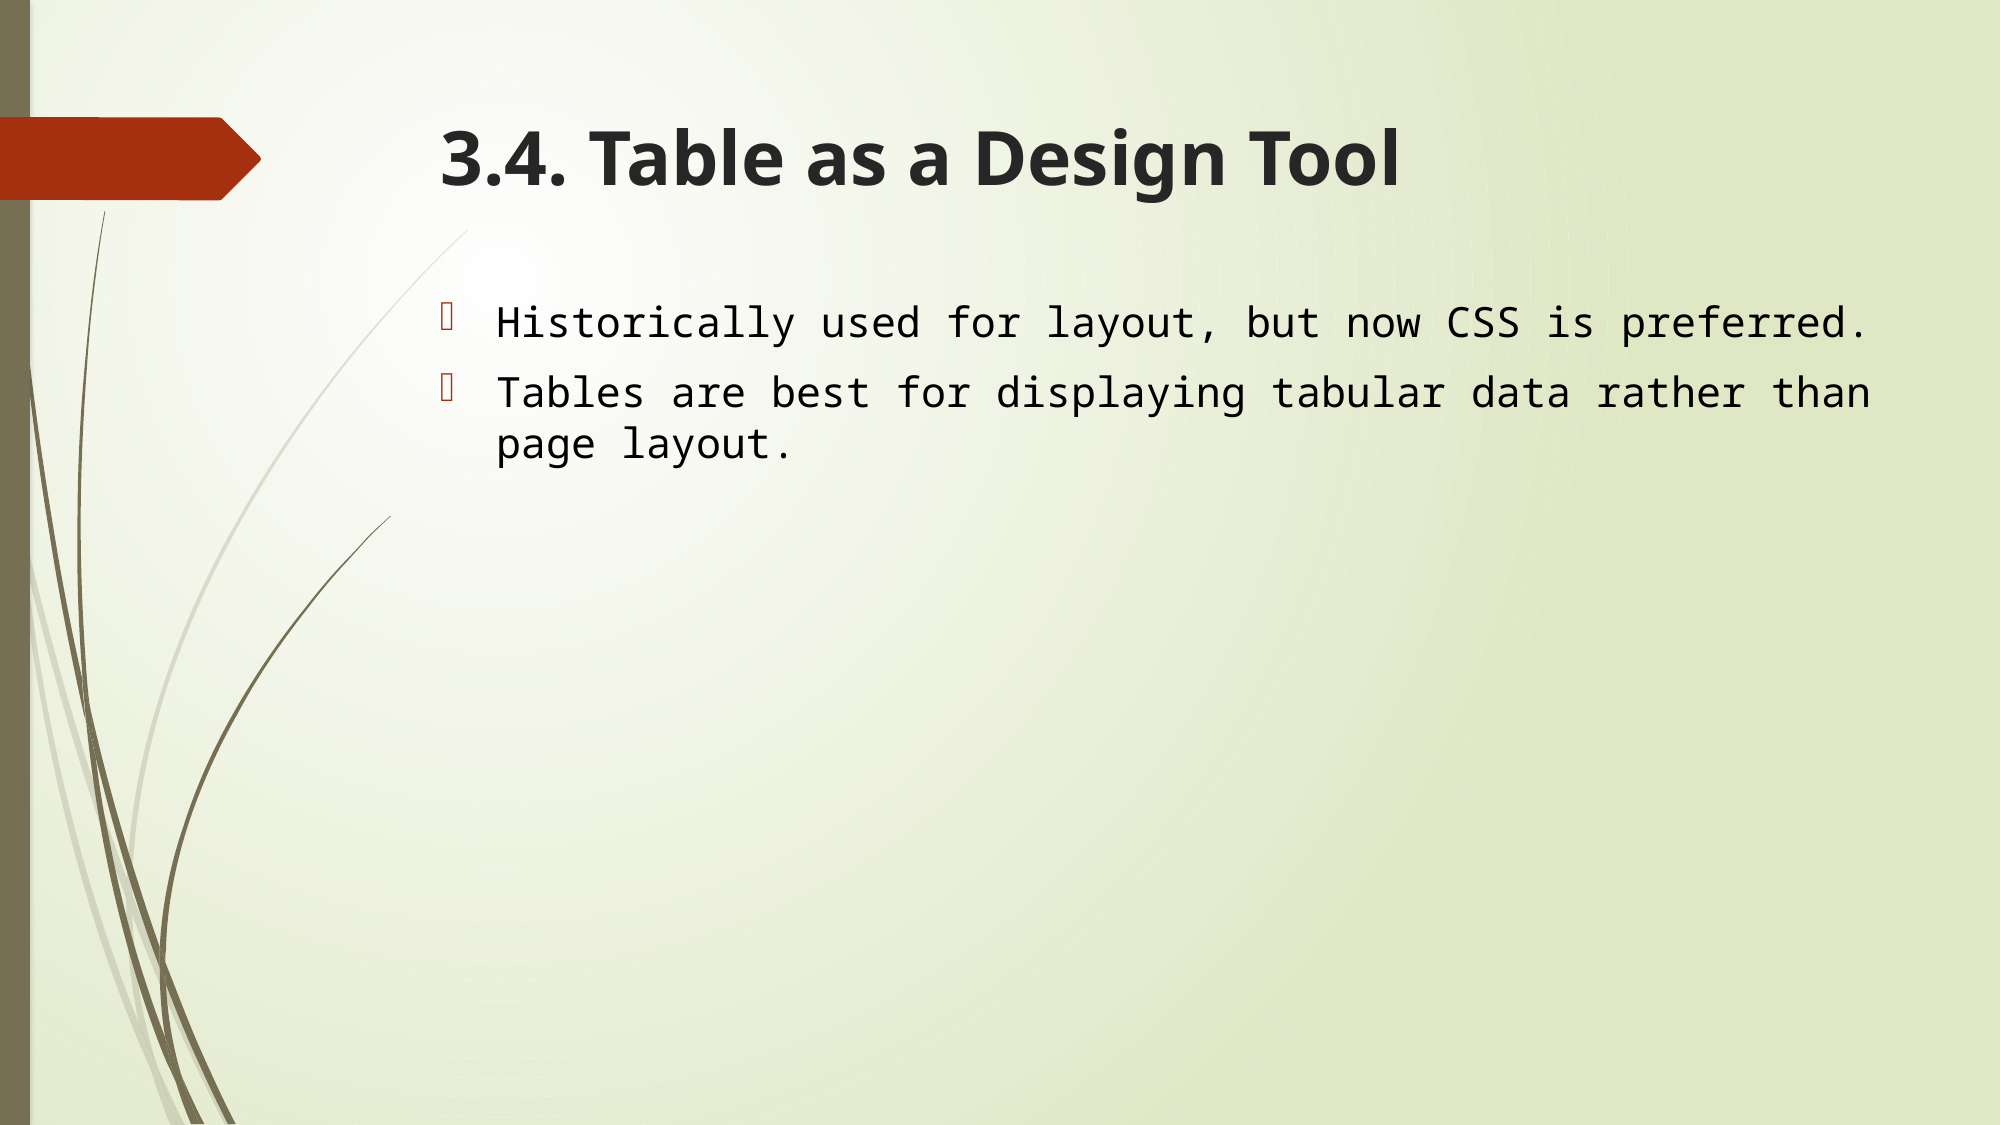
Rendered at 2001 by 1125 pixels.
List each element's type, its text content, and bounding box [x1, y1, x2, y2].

title 3.4. Table as a Design Tool [425, 102, 1888, 219]
list Historically used for layout, but now CSS is preferred. Tables are best for displaying tabular data rather than page layout. [424, 287, 1888, 1085]
